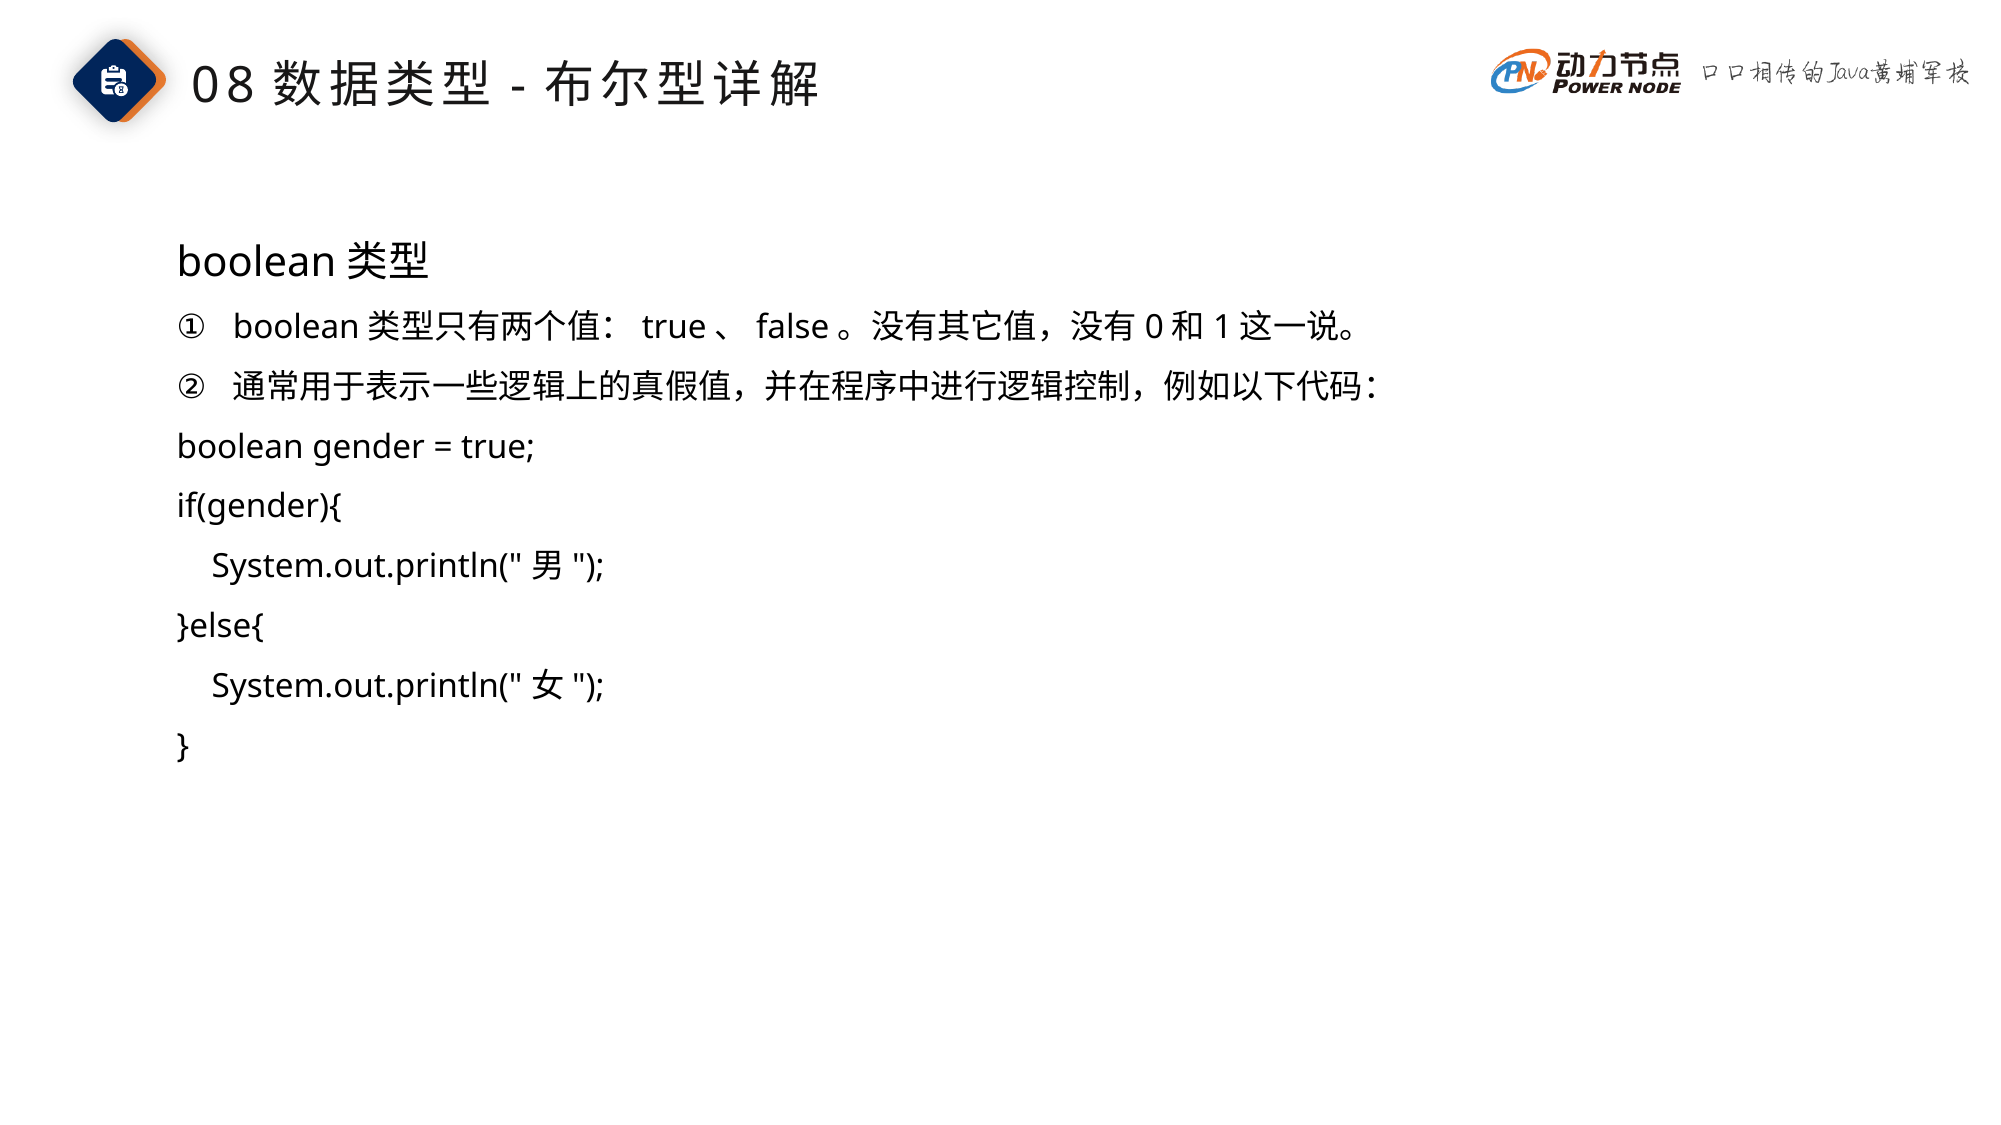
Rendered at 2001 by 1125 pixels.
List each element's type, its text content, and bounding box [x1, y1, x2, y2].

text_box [81, 48, 158, 113]
picture [1450, 0, 2000, 154]
text_box 08数据类型-布尔型详解 [176, 45, 870, 120]
text_box boolean类型 boolean类型只有两个值：true、false。没有其它值，没有0和1这一说。 通常用于表示一些逻辑上的真假值，并在程序中进行逻辑控制，例如以下代码： boolean gender = true; if(gender){ System.out.println("男"); }else{ System.out.println("女"); } [176, 174, 1708, 800]
